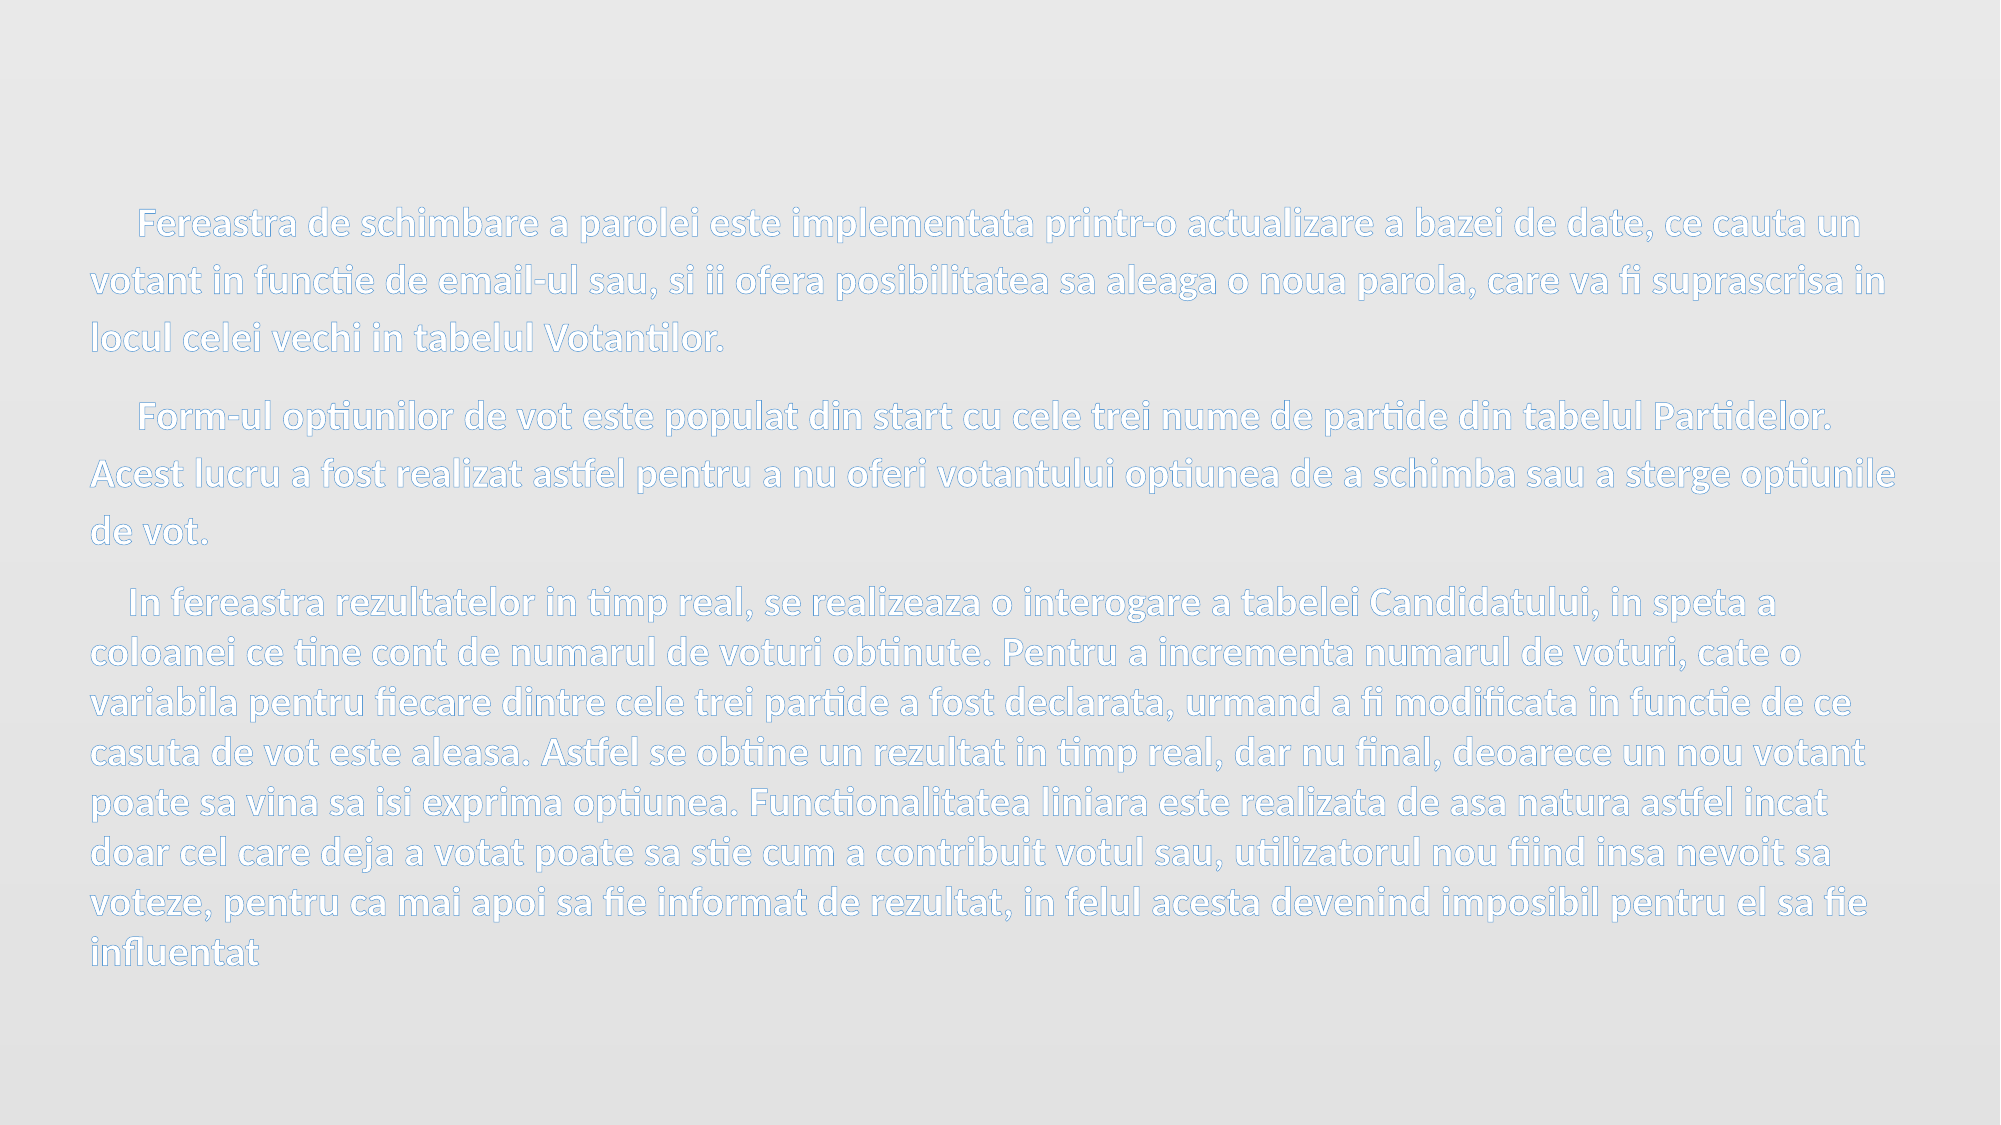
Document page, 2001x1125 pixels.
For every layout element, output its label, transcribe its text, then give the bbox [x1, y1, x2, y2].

text_box Fereastra de schimbare a parolei este implementata printr-o actualizare a bazei de date, ce cauta un votant in functie de email-ul sau, si ii ofera posibilitatea sa aleaga o noua parola, care va fi suprascrisa in locul celei vechi in tabelul Votantilor. Form-ul optiunilor de vot este populat din start cu cele trei nume de partide din tabelul Partidelor. Acest lucru a fost realizat astfel pentru a nu oferi votantului optiunea de a schimba sau a sterge optiunile de vot. In fereastra rezultatelor in timp real, se realizeaza o interogare a tabelei Candidatului, in speta a coloanei ce tine cont de numarul de voturi obtinute. Pentru a incrementa numarul de voturi, cate o variabila pentru fiecare dintre cele trei partide a fost declarata, urmand a fi modificata in functie de ce casuta de vot este aleasa. Astfel se obtine un rezultat in timp real, dar nu final, deoarece un nou votant poate sa vina sa isi exprima optiunea. Functionalitatea liniara este realizata de asa natura astfel incat doar cel care deja a votat poate sa stie cum a contribuit votul sau, utilizatorul nou fiind insa nevoit sa voteze, pentru ca mai apoi sa fie informat de rezultat, in felul acesta devenind imposibil pentru el sa fie influentat [75, 179, 1925, 982]
